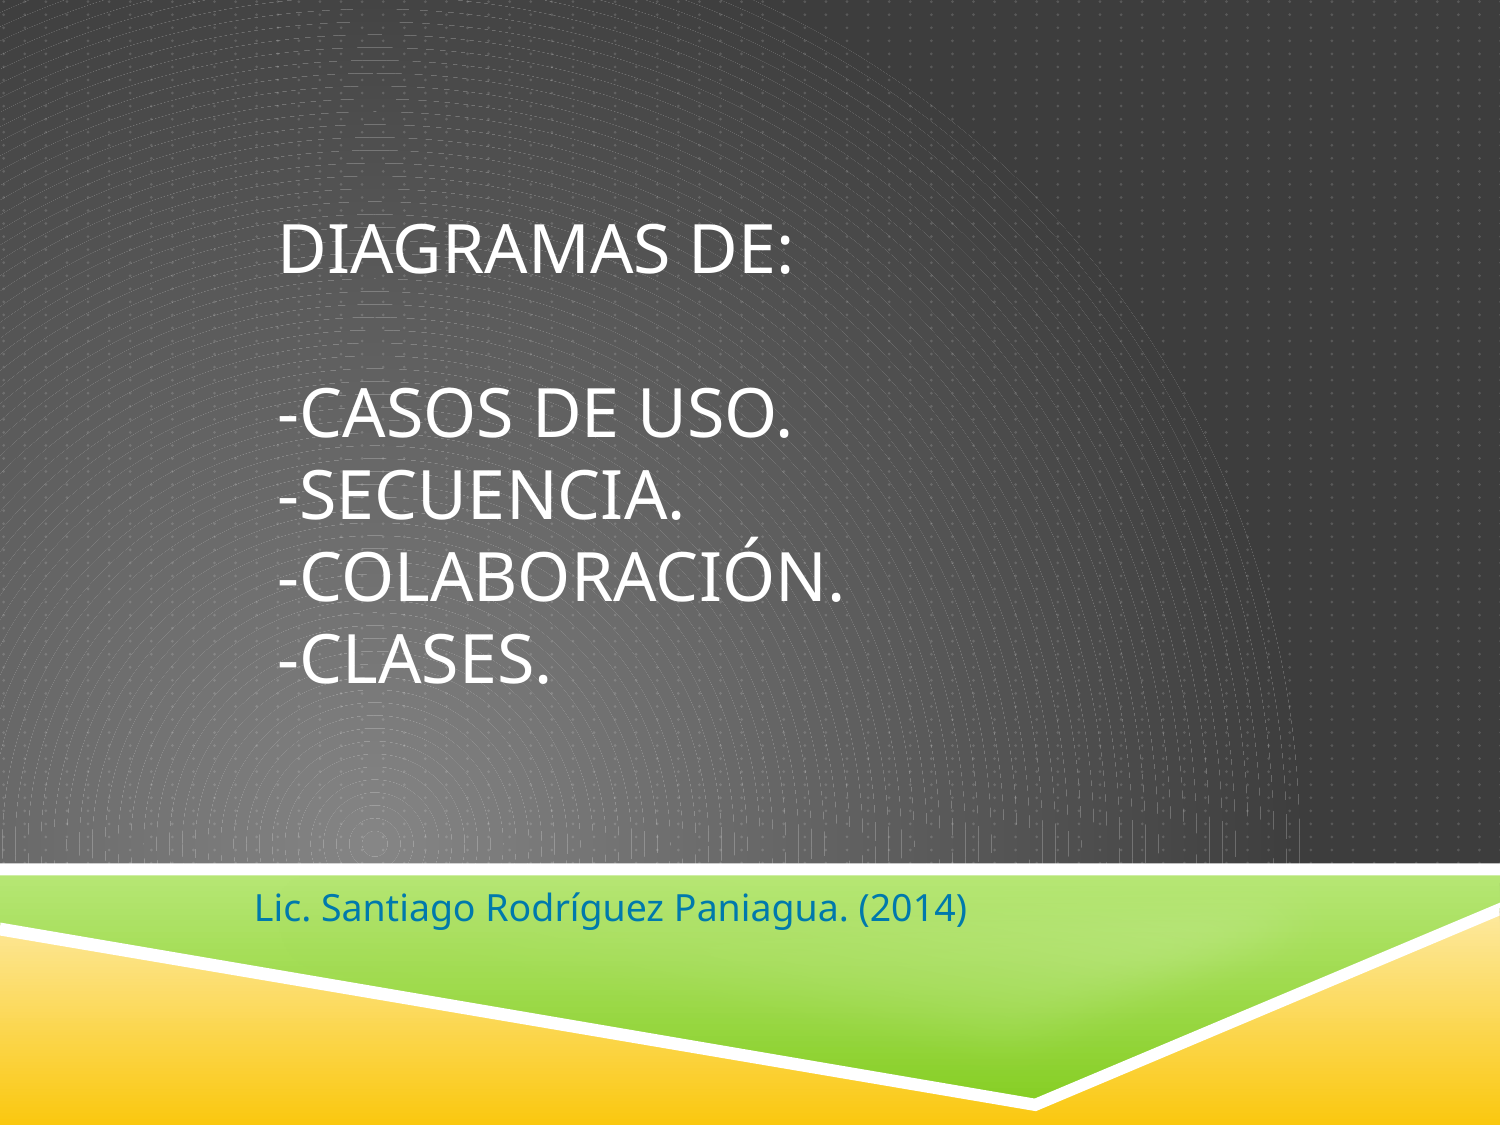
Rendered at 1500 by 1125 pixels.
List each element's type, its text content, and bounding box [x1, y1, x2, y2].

title Diagramas de: -Casos de Uso. -Secuencia. -Colaboración. -Clases. [277, 196, 1217, 705]
subtitle Lic. Santiago Rodríguez Paniagua. (2014) [253, 881, 1304, 941]
